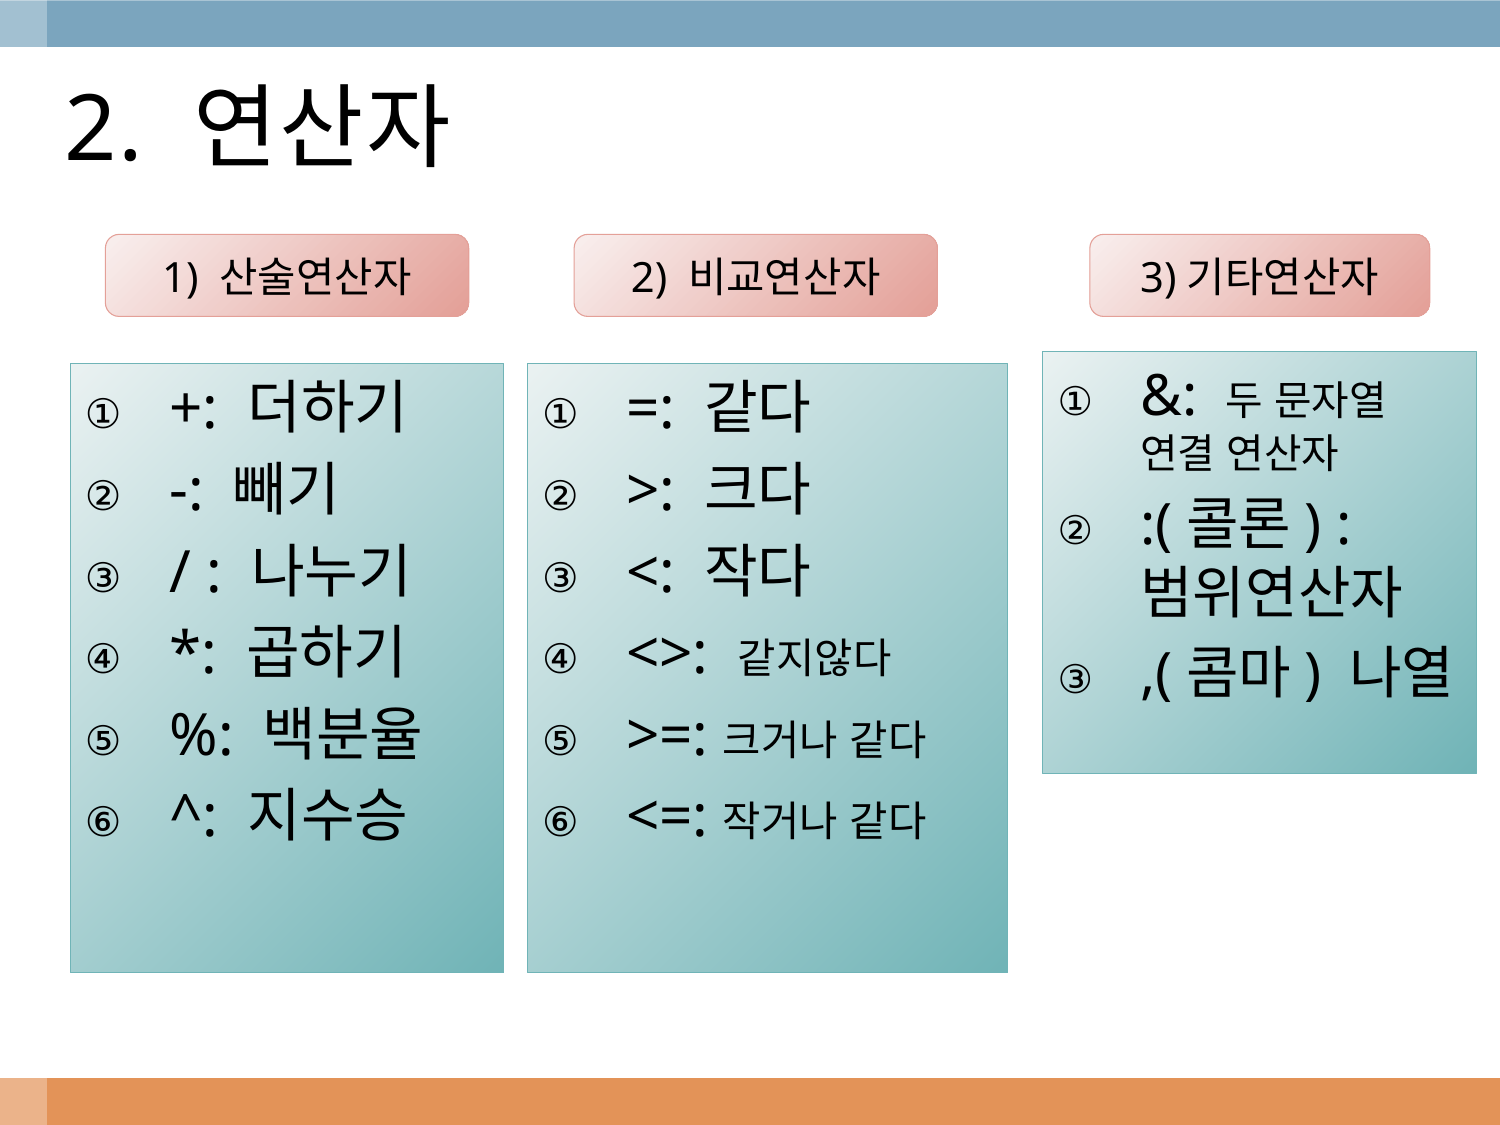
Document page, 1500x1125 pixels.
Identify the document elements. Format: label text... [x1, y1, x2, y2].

title 2. 연산자 [49, 46, 1454, 202]
text_box &: 두 문자열 연결 연산자 :(콜론) :범위연산자 ,(콤마) 나열 [1042, 351, 1477, 774]
text_box 3)기타연산자 [1089, 233, 1431, 317]
list +: 더하기 -: 빼기 / : 나누기 *: 곱하기 %: 백분율 ^: 지수승 [70, 363, 504, 973]
text_box 1) 산술연산자 [104, 233, 470, 317]
text_box 2) 비교연산자 [573, 233, 938, 317]
text_box =: 같다 >: 크다 <: 작다 <>: 같지않다 >=:크거나 같다 <=:작거나 같다 [527, 363, 1008, 973]
